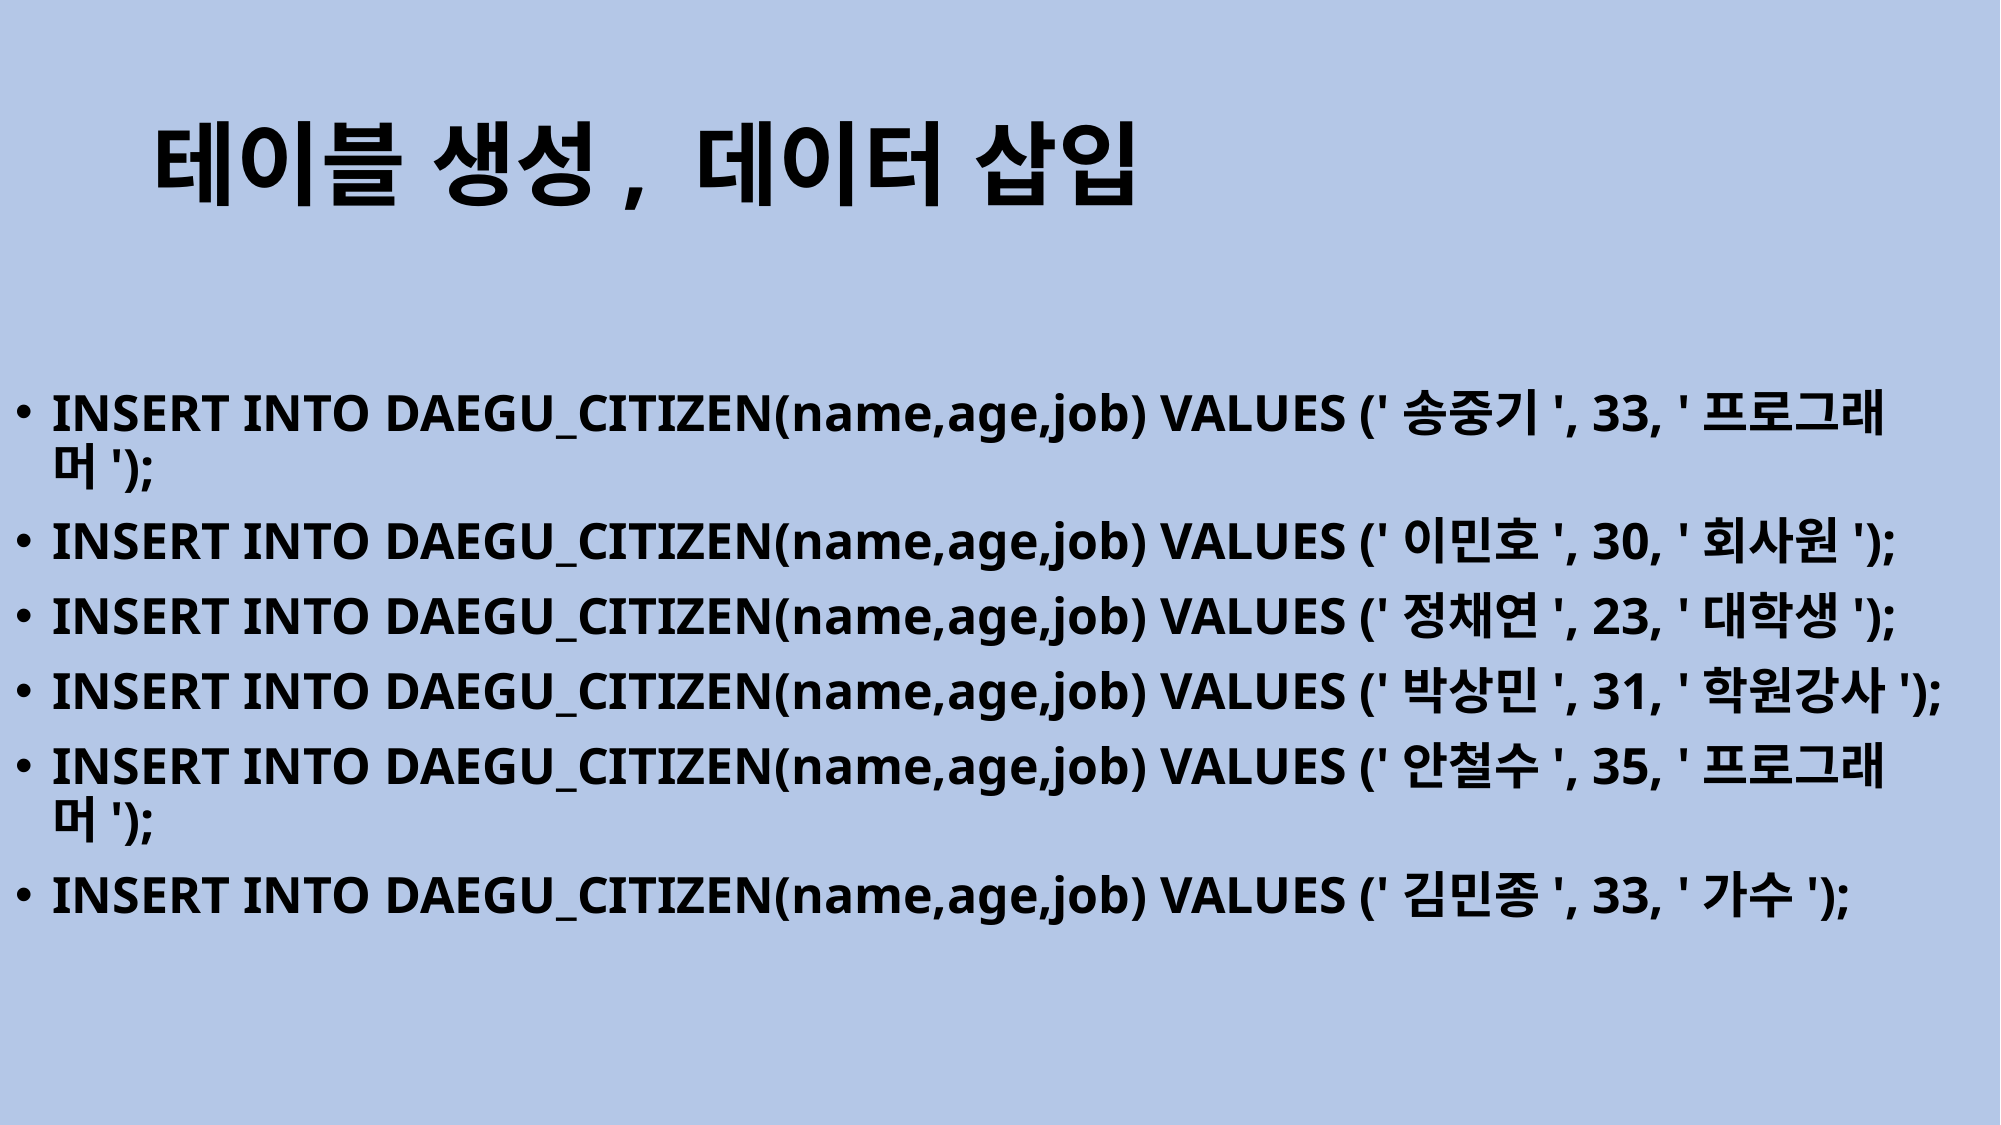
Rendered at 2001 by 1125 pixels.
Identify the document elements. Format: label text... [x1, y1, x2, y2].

title 테이블 생성, 데이터 삽입 [137, 59, 1863, 278]
list INSERT INTO DAEGU_CITIZEN(name,age,job) VALUES ('송중기', 33, '프로그래머'); INSERT INTO DAEGU_CITIZEN(name,age,job) VALUES ('이민호', 30, '회사원'); INSERT INTO DAEGU_CITIZEN(name,age,job) VALUES ('정채연', 23, '대학생'); INSERT INTO DAEGU_CITIZEN(name,age,job) VALUES ('박상민', 31, '학원강사'); INSERT INTO DAEGU_CITIZEN(name,age,job) VALUES ('안철수', 35, '프로그래머'); INSERT INTO DAEGU_CITIZEN(name,age,job) VALUES ('김민종', 33, '가수'); [0, 299, 2000, 1014]
